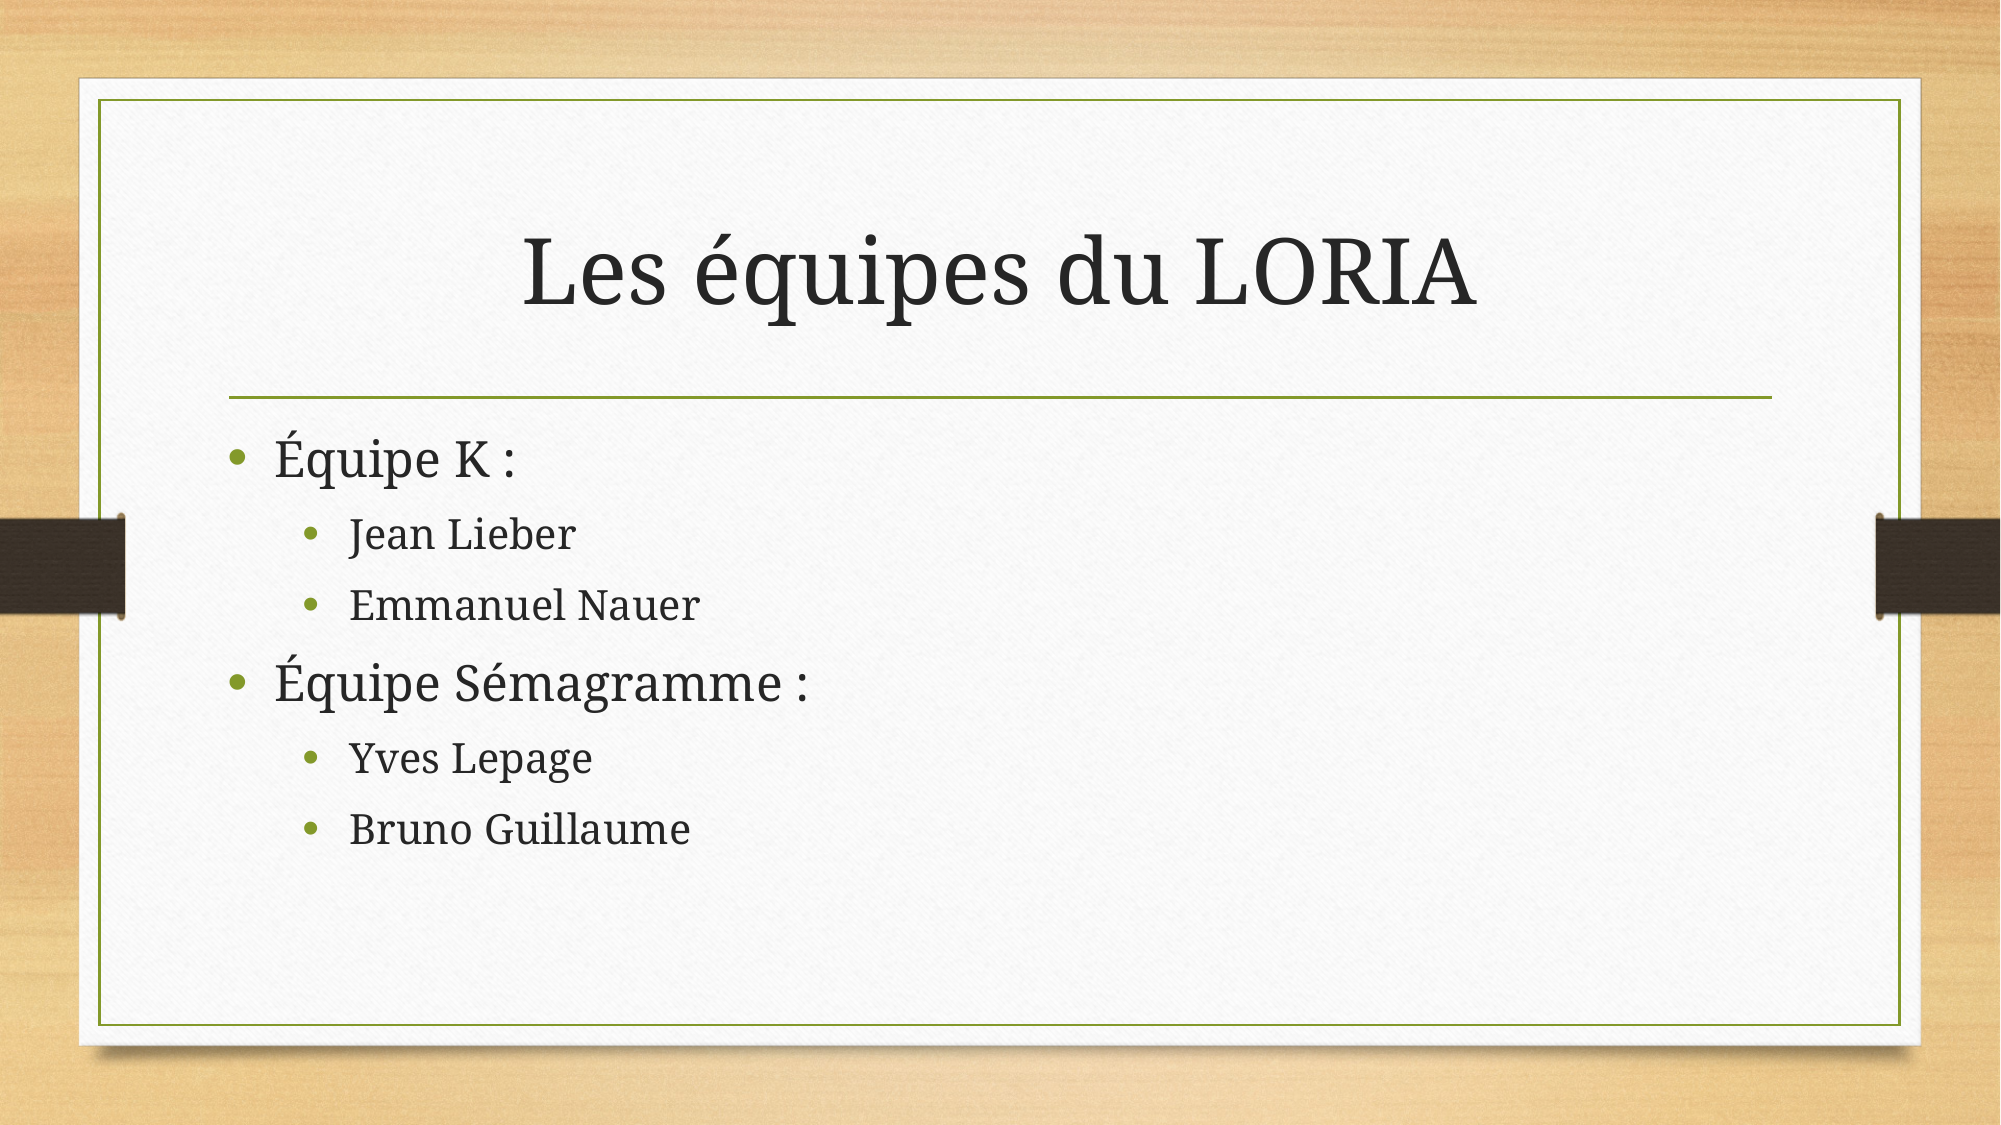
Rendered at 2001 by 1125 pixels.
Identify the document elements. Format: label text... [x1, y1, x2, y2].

list Équipe K : Jean Lieber Emmanuel Nauer Équipe Sémagramme : Yves Lepage Bruno Guillaume [212, 419, 1788, 964]
picture [0, 0, 2001, 1125]
title Les équipes du LORIA [212, 161, 1788, 375]
